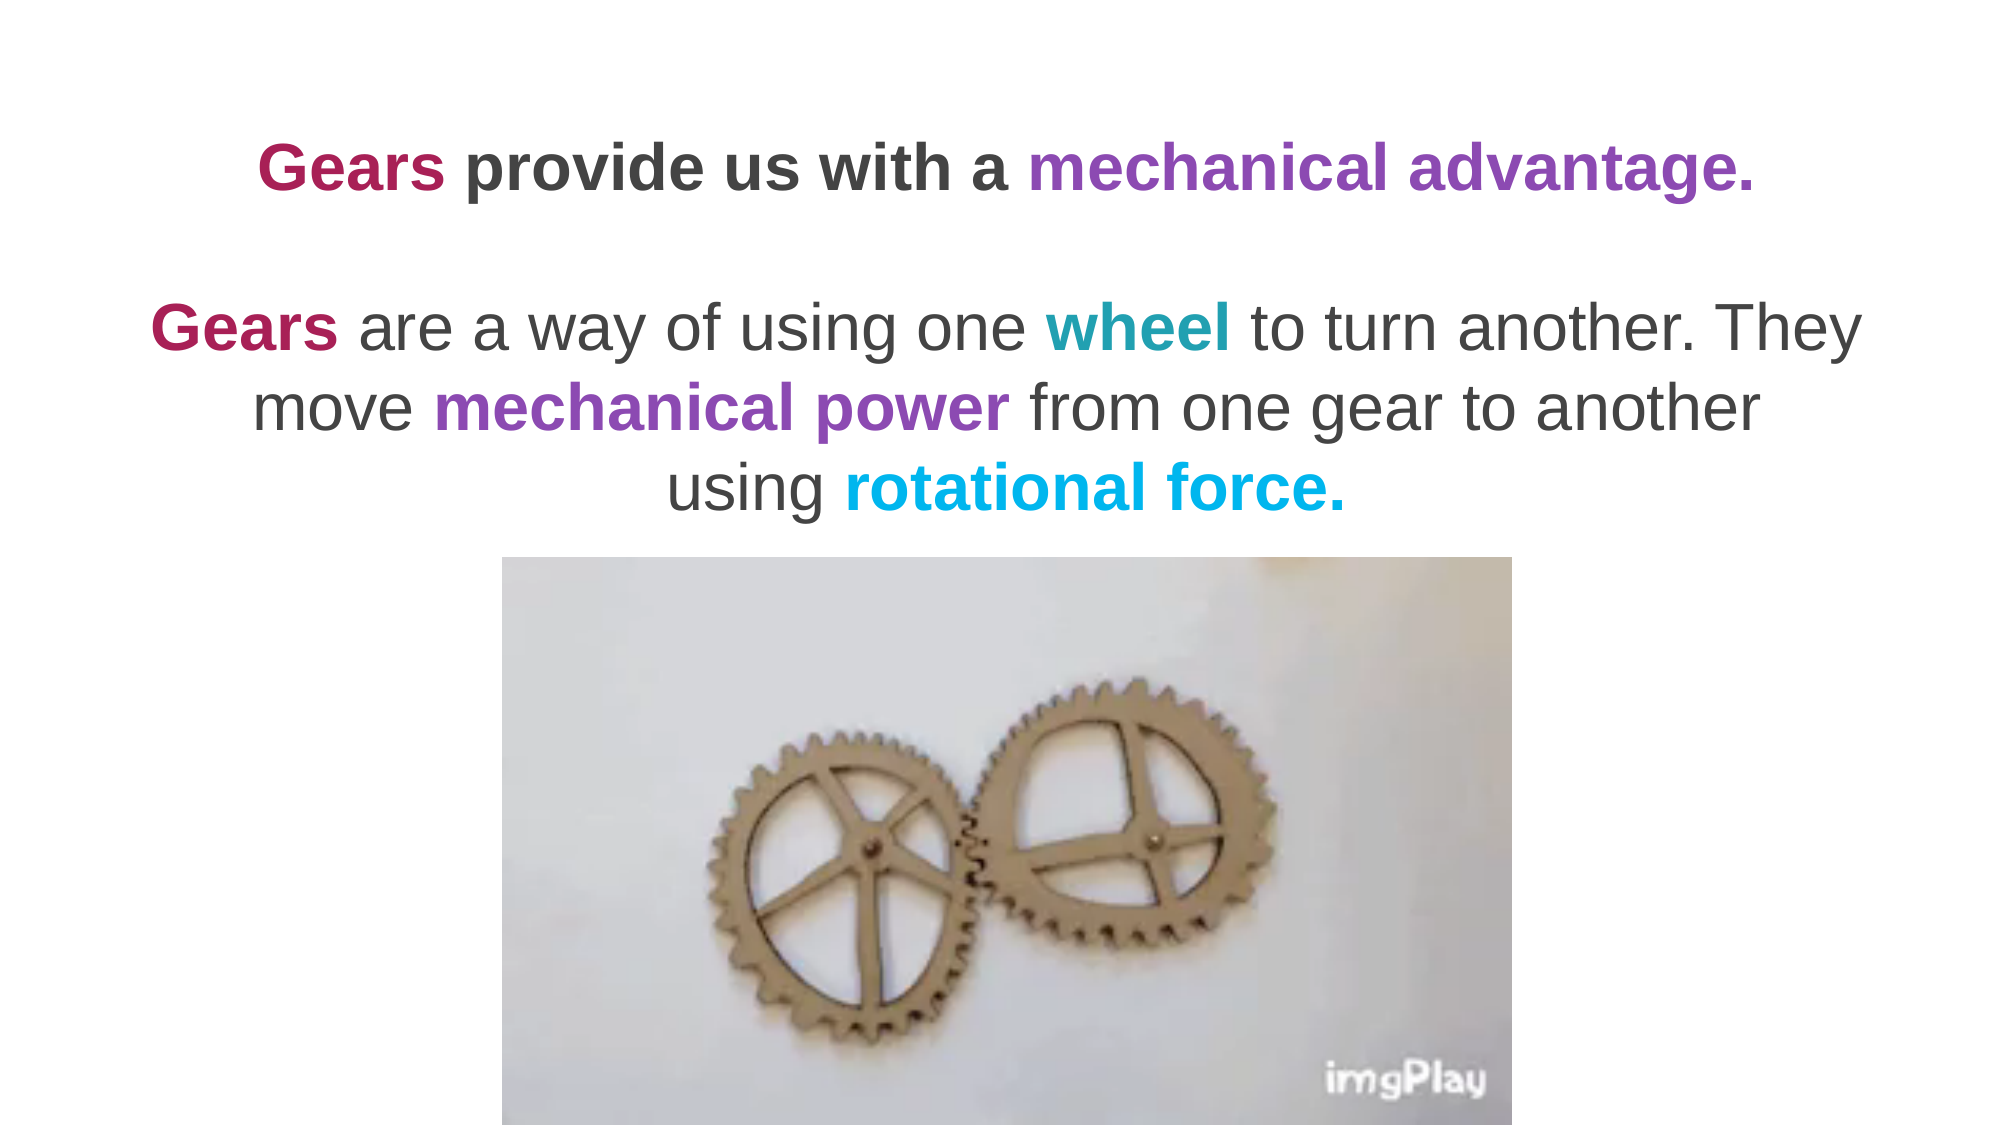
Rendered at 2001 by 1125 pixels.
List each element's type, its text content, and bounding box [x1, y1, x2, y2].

text_box Gears provide us with a mechanical advantage. Gears are a way of using one wheel to turn another. They move mechanical power from one gear to another using rotational force. [127, 116, 1888, 531]
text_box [501, 556, 1513, 1125]
